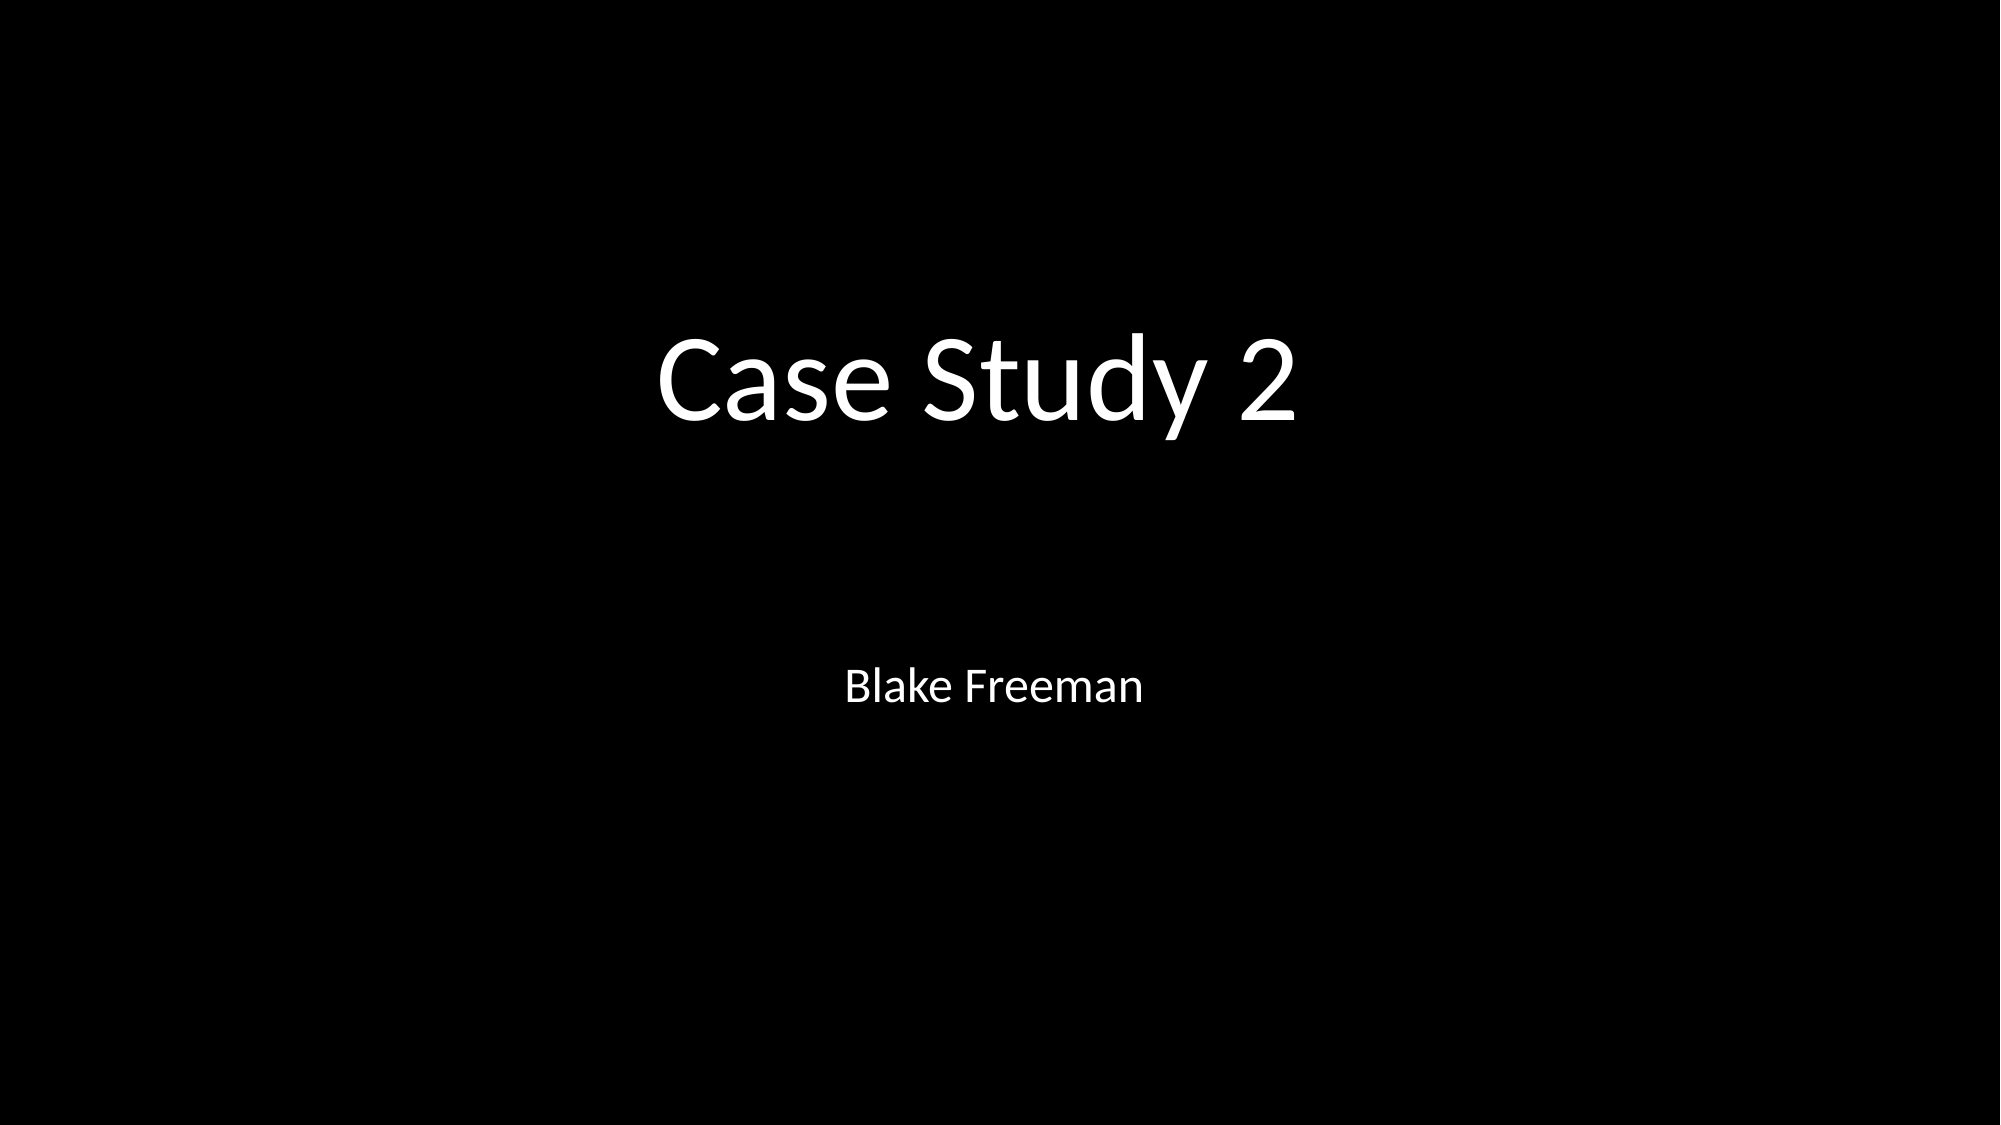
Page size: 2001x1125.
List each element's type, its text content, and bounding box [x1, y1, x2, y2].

text_box Case Study 2 [228, 244, 1729, 516]
subtitle Blake Freeman [249, 590, 1750, 863]
